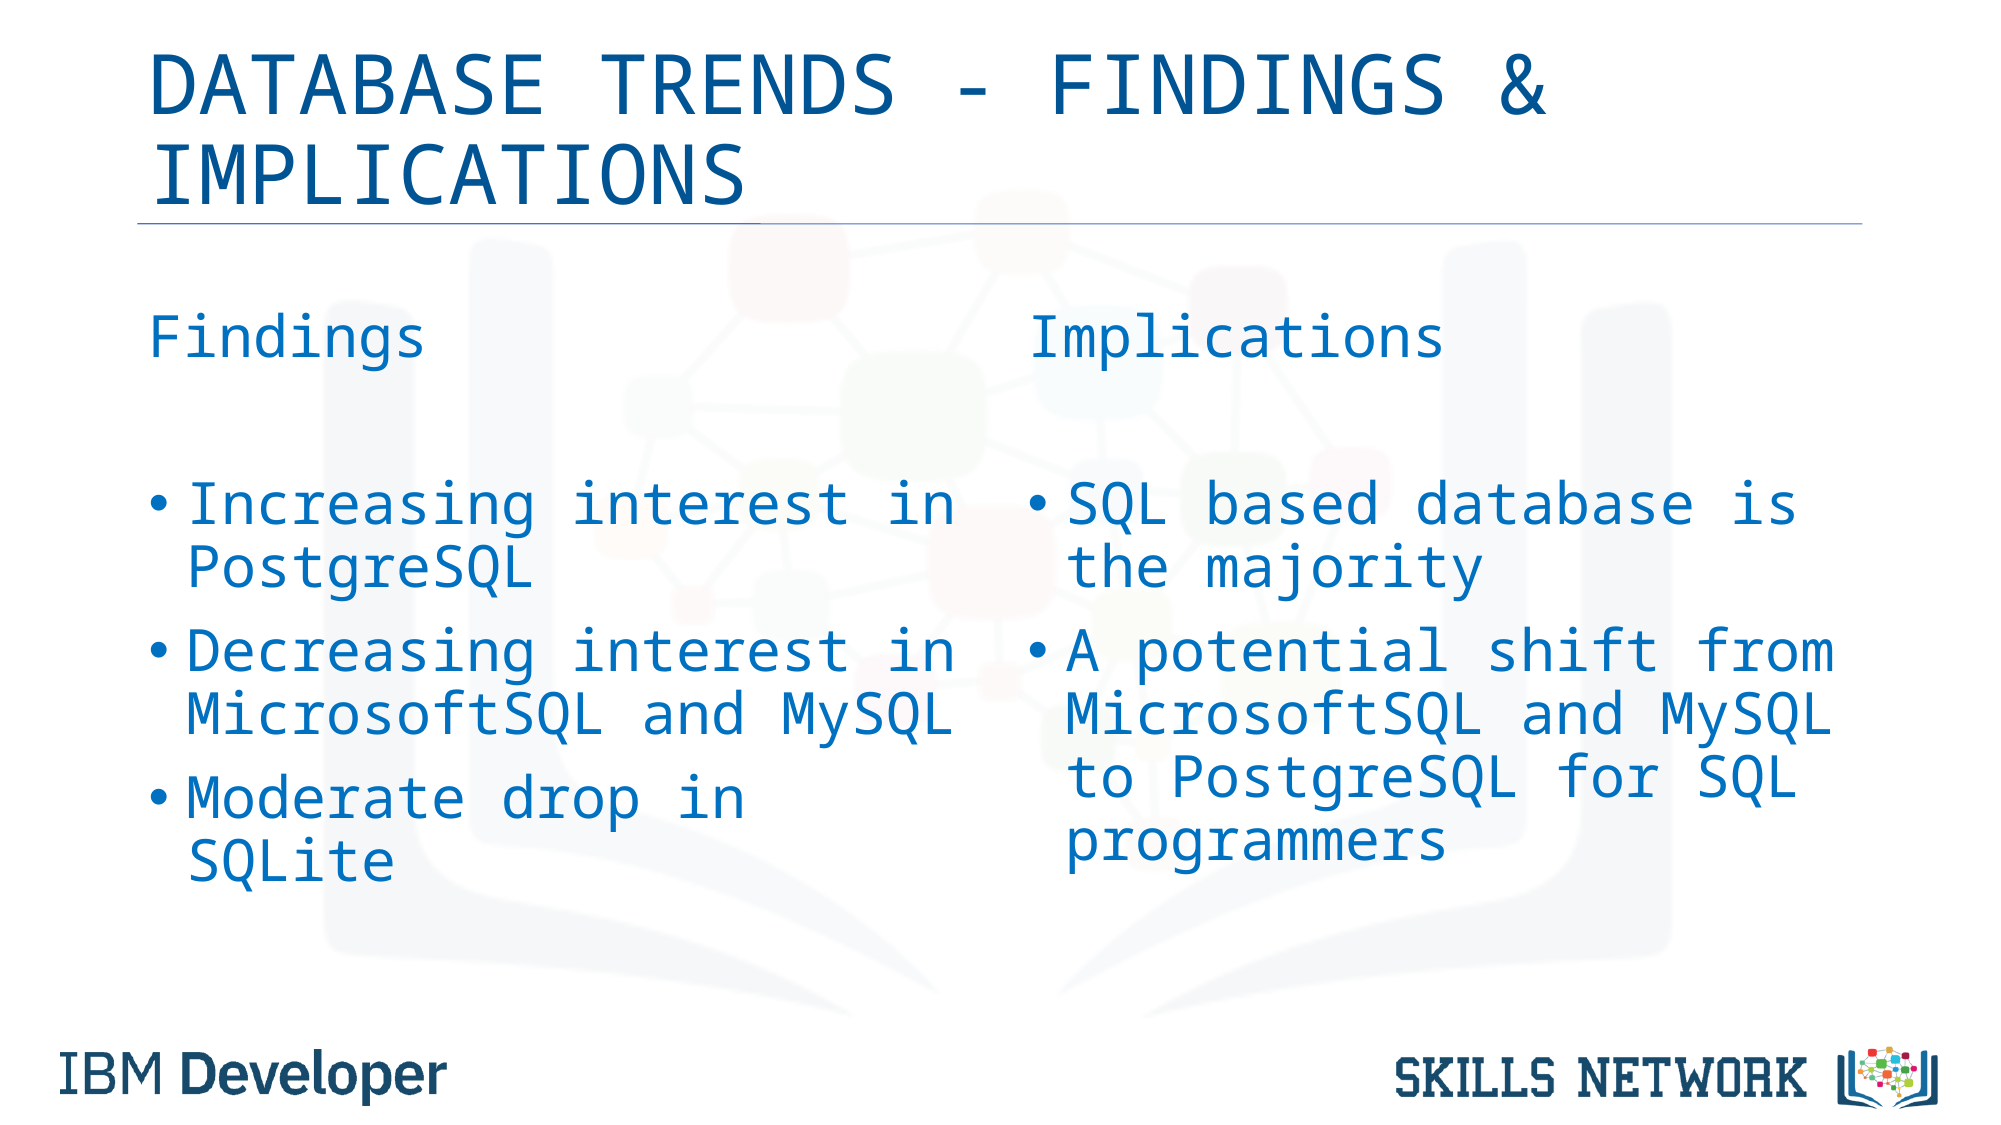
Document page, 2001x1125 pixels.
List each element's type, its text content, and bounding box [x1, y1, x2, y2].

picture [55, 1045, 459, 1108]
picture [1390, 1045, 1945, 1111]
list Implications SQL based database is the majority A potential shift from MicrosoftSQL and MySQL to PostgreSQL for SQL programmers [1012, 299, 1921, 1014]
list Findings Increasing interest in PostgreSQL Decreasing interest in MicrosoftSQL and MySQL Moderate drop in SQLite [133, 299, 984, 1014]
title DATABASE TRENDS - FINDINGS & IMPLICATIONS [133, 24, 1859, 242]
